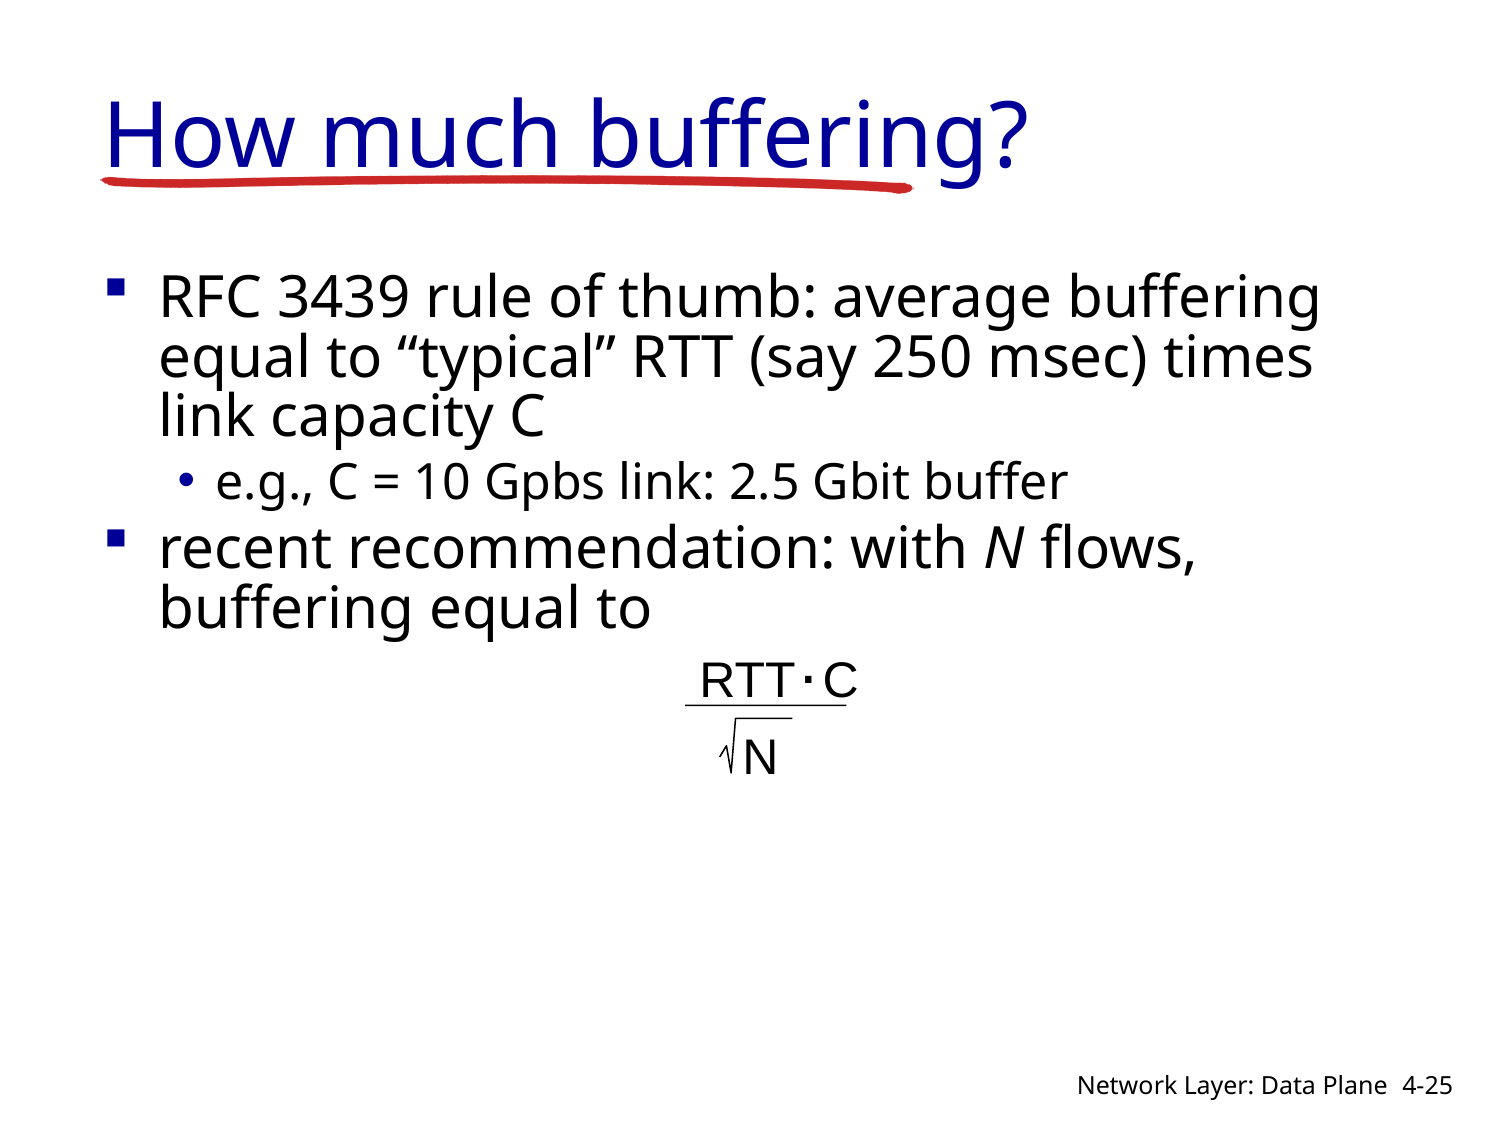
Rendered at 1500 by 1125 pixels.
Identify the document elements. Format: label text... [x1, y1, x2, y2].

list RFC 3439 rule of thumb: average buffering equal to “typical” RTT (say 250 msec) times link capacity C e.g., C = 10 Gpbs link: 2.5 Gbit buffer recent recommendation: with N flows, buffering equal to [87, 262, 1363, 1025]
picture [97, 170, 923, 200]
slide_number 4-25 [1386, 1061, 1480, 1108]
footer Network Layer: Data Plane [1045, 1062, 1404, 1102]
title How much buffering? [87, 37, 1363, 225]
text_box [683, 609, 875, 793]
